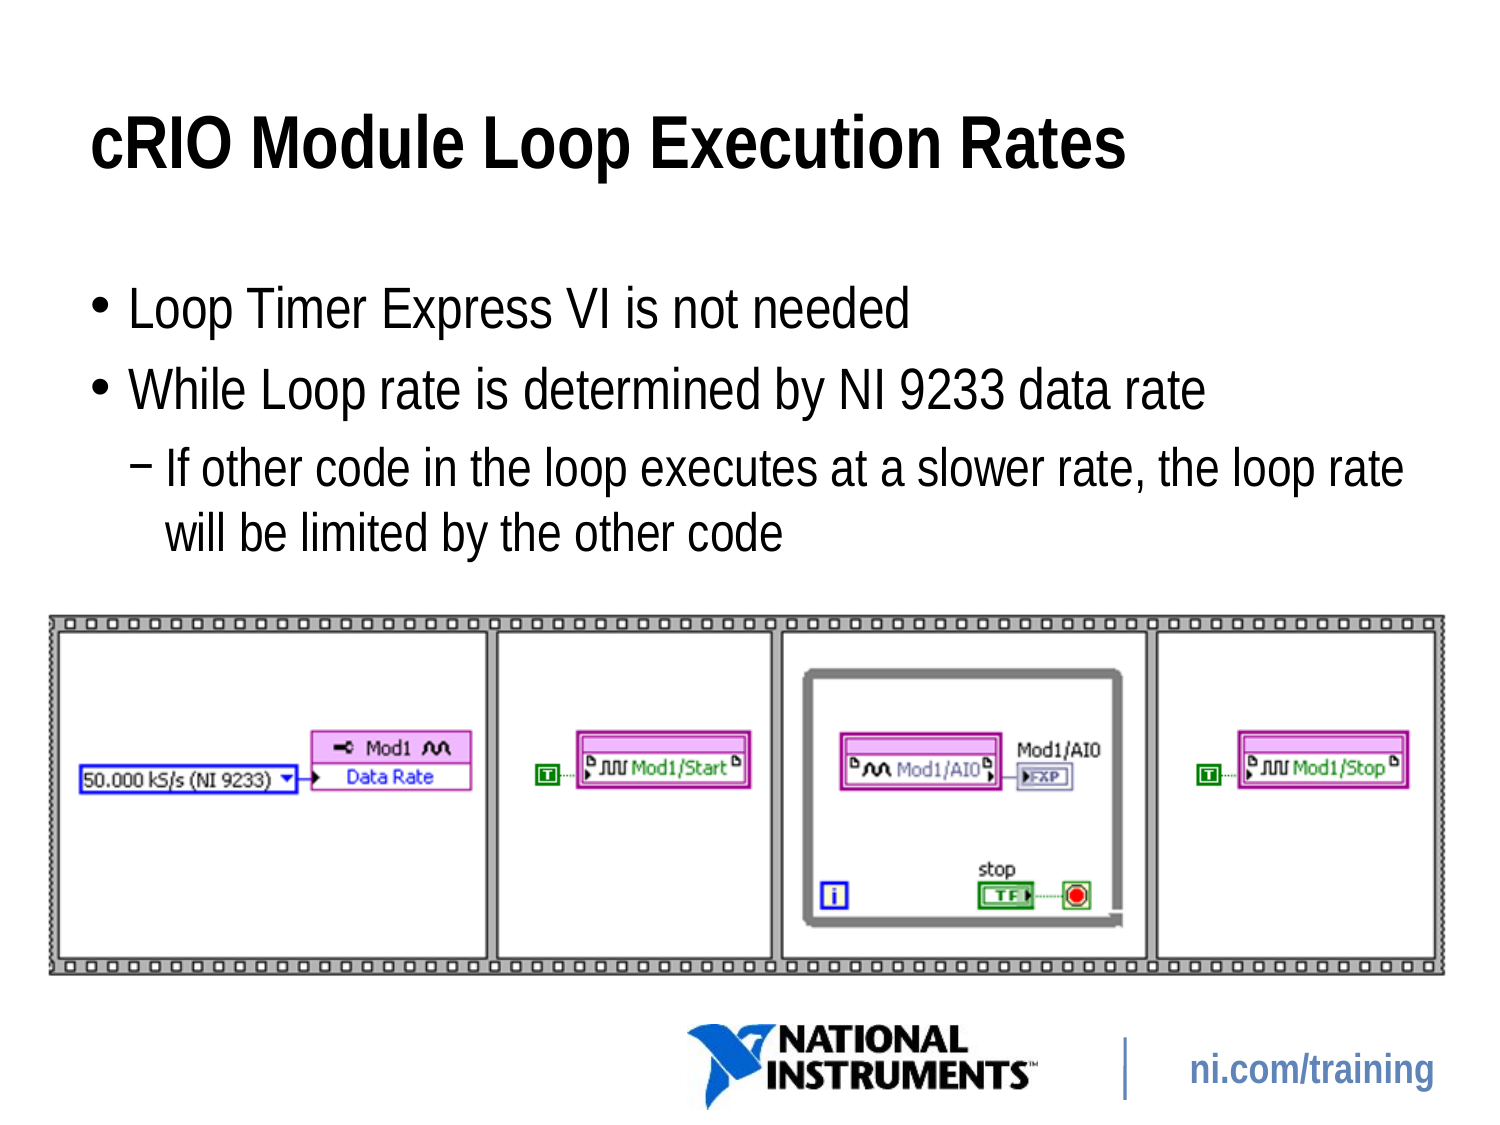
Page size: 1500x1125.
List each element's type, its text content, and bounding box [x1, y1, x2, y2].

title cRIO Module Loop Execution Rates [75, 45, 1425, 233]
list Loop Timer Express VI is not needed While Loop rate is determined by NI 9233 data rate If other code in the loop executes at a slower rate, the loop rate will be limited by the other code [75, 262, 1425, 610]
picture [687, 1024, 1038, 1110]
picture [46, 612, 1451, 979]
